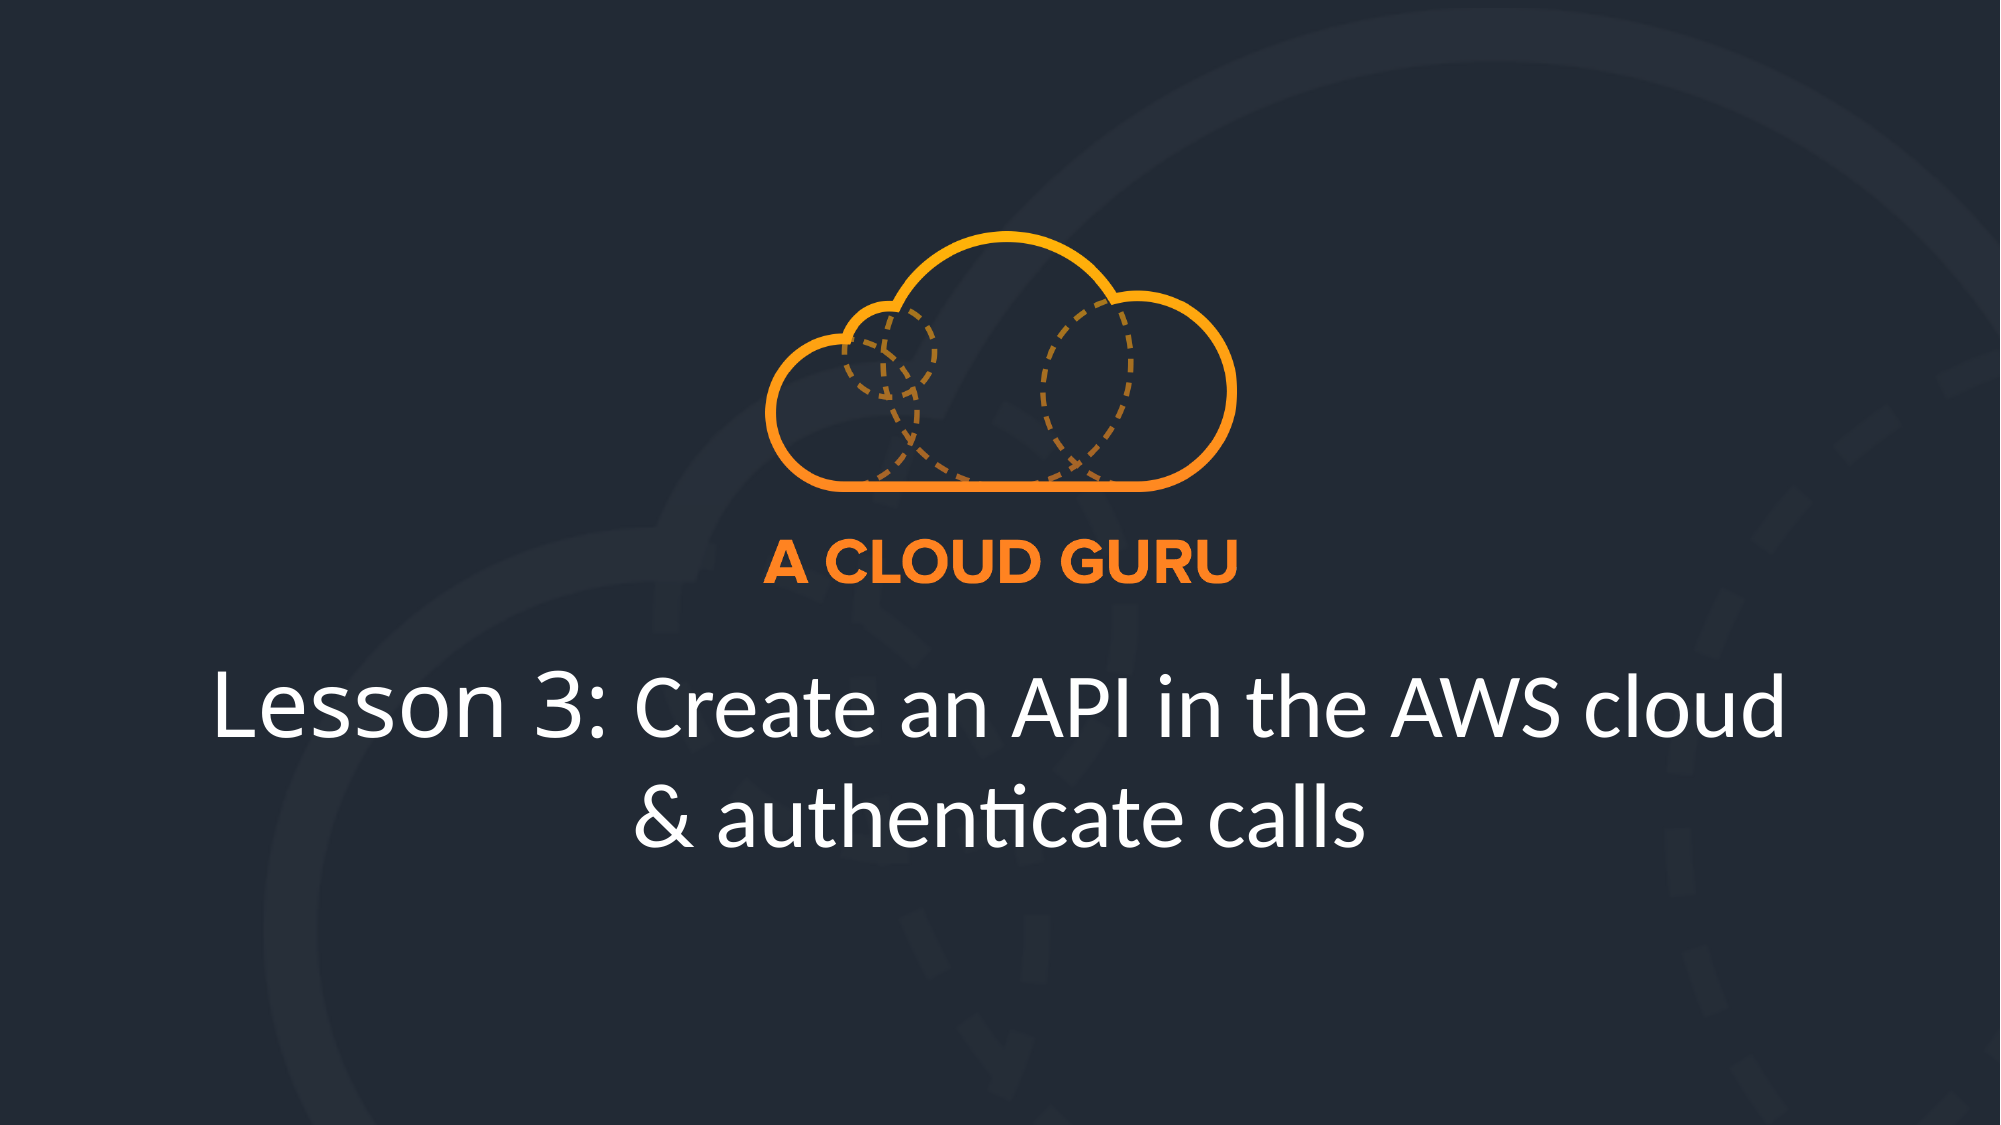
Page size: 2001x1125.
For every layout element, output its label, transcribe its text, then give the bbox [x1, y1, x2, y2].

picture [254, 8, 2000, 1125]
text_box Lesson 3: Create an API in the AWS cloud & authenticate calls [194, 638, 254, 873]
